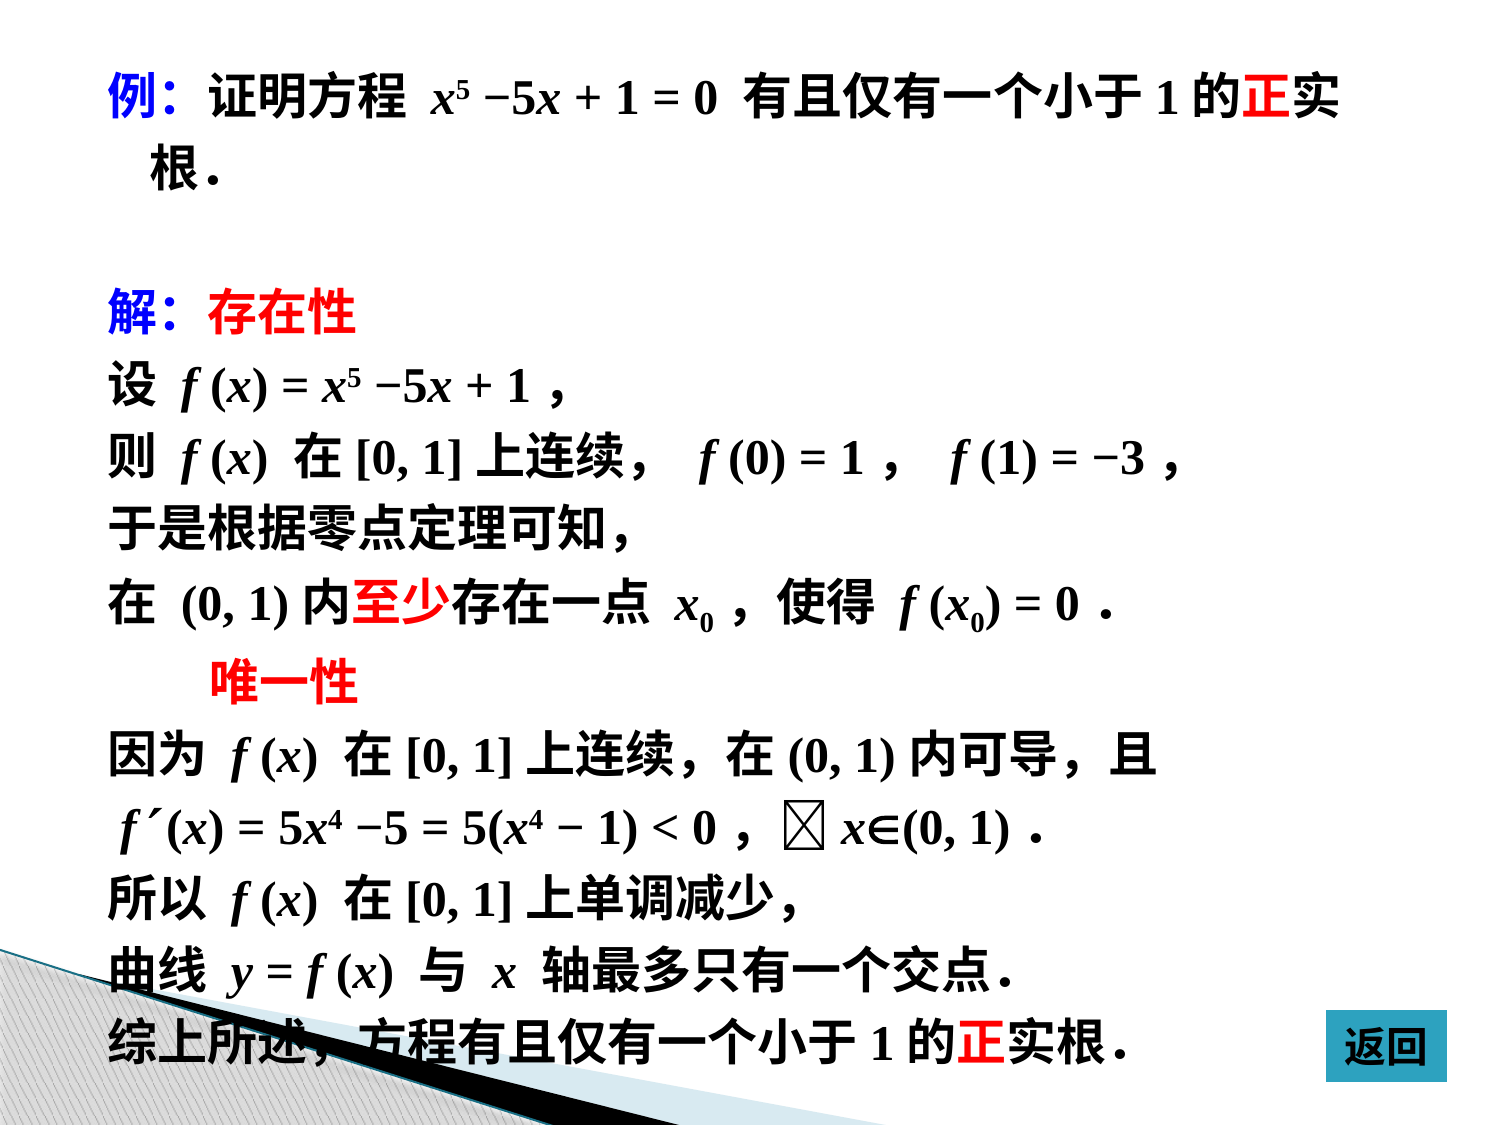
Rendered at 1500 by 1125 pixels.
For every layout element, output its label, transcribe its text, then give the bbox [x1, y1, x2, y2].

text_box 返回 [1325, 1010, 1447, 1083]
text_box 例：证明方程 x5 −5x + 1 = 0 有且仅有一个小于1的正实根． 解：存在性 设 f (x) = x5 −5x + 1， 则 f (x) 在[0, 1]上连续， f (0) = 1， f (1) = −3， 于是根据零点定理可知， 在 (0, 1)内至少存在一点 x0，使得 f (x0) = 0． 唯一性 因为 f (x) 在[0, 1]上连续，在(0, 1)内可导，且 f (x) = 5x4 −5 = 5(x4 − 1) < 0，x(0, 1)． 所以 f (x) 在[0, 1]上单调减少， 曲线 y = f (x) 与 x 轴最多只有一个交点． 综上所述，方程有且仅有一个小于1的正实根． [74, 45, 1425, 1078]
